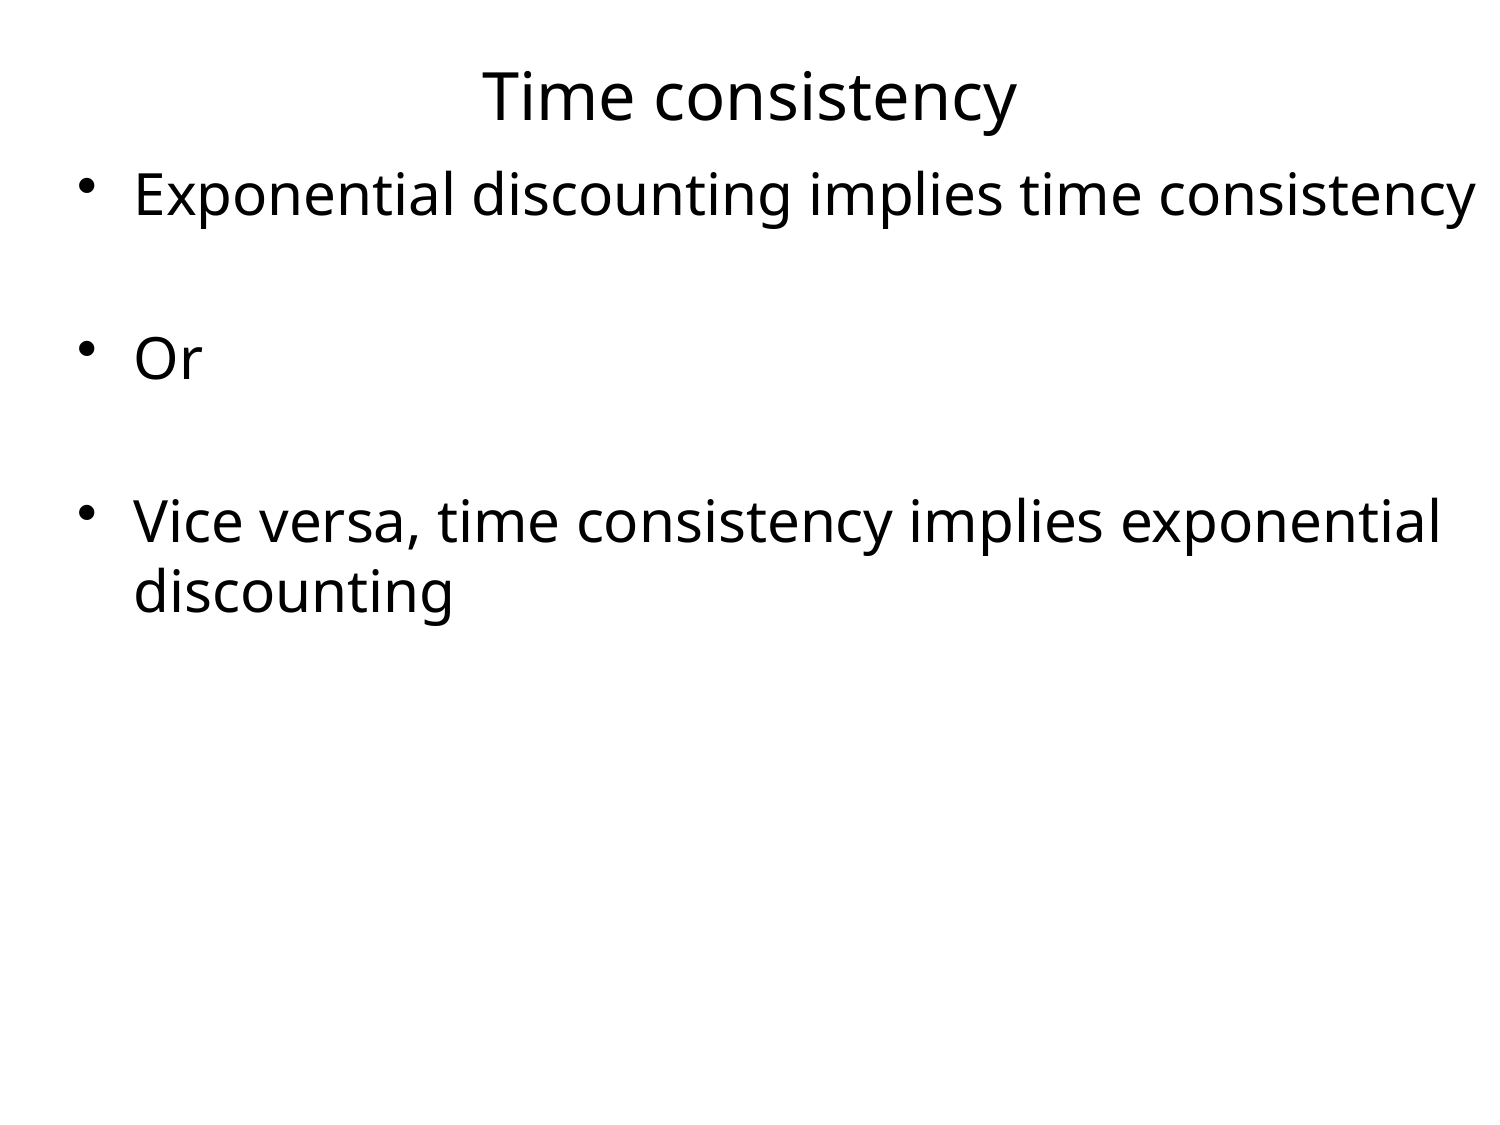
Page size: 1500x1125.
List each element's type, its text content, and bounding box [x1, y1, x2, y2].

title Time consistency [112, 0, 1388, 188]
